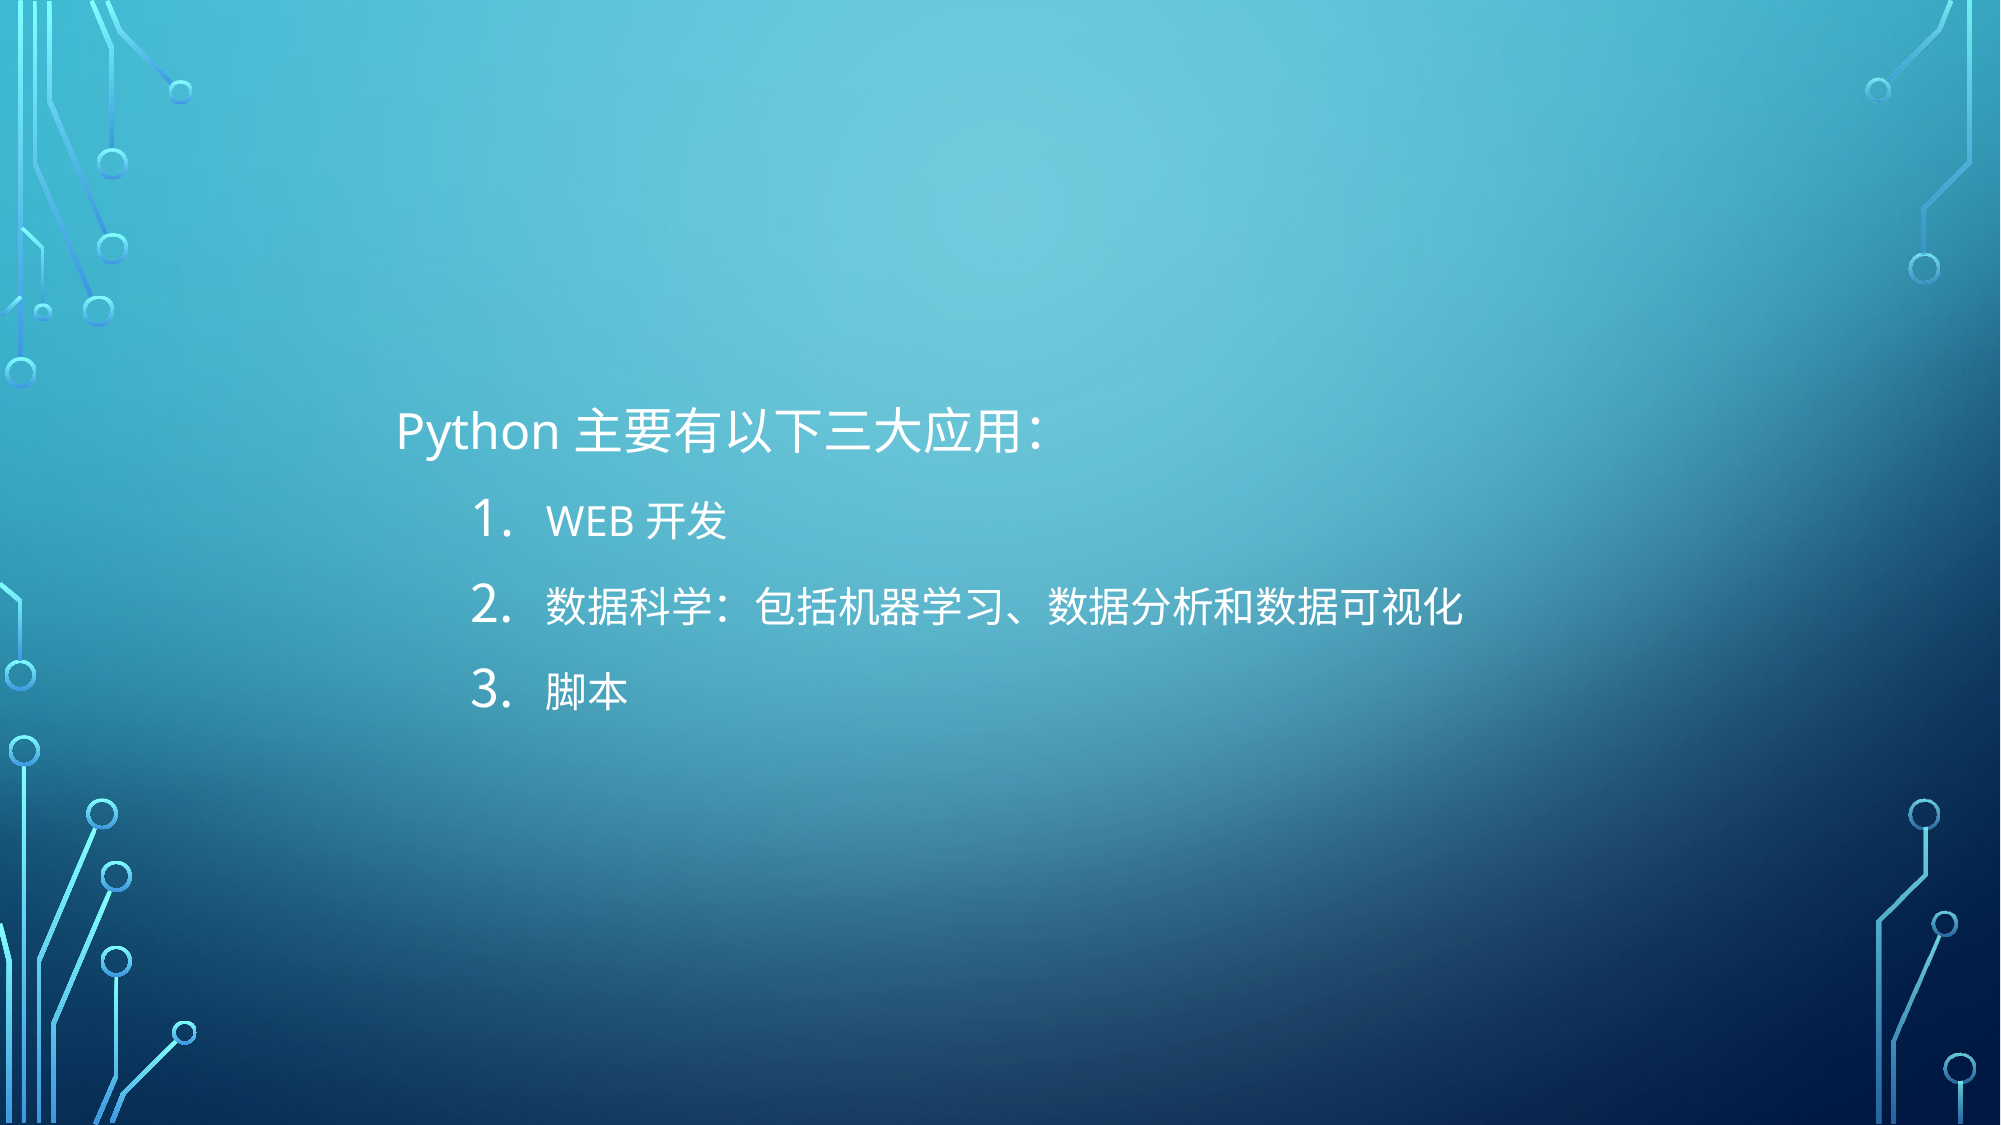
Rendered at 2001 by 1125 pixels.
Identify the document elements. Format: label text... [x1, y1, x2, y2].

list Python主要有以下三大应用： WEB开发 数据科学：包括机器学习、数据分析和数据可视化 脚本 [380, 380, 1620, 745]
